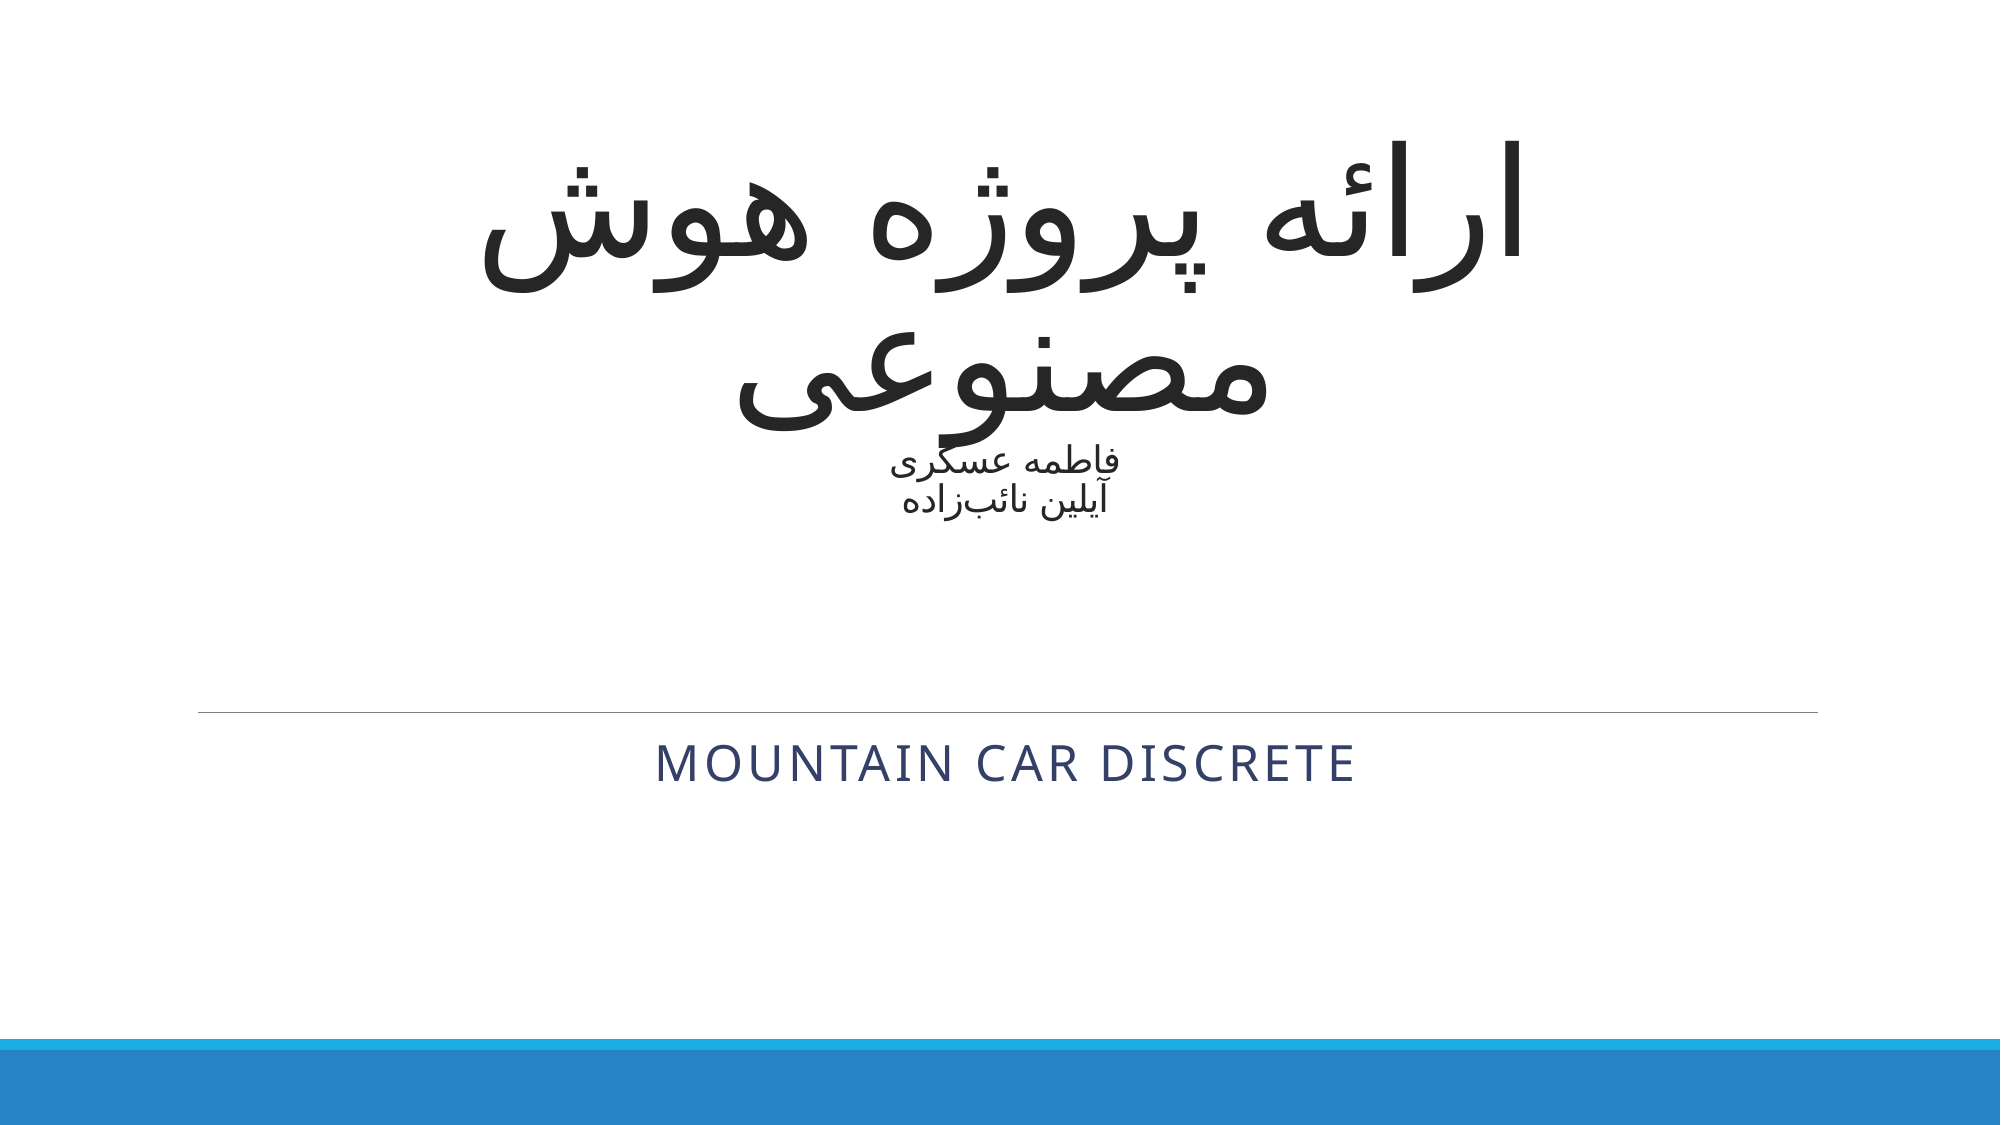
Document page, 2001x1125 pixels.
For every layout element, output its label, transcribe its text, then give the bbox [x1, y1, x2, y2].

subtitle Mountain car Discrete [180, 730, 1831, 919]
title ارائه پروژه هوش مصنوعی فاطمه عسکری آیلین نائب‌زاده [180, 124, 1830, 710]
